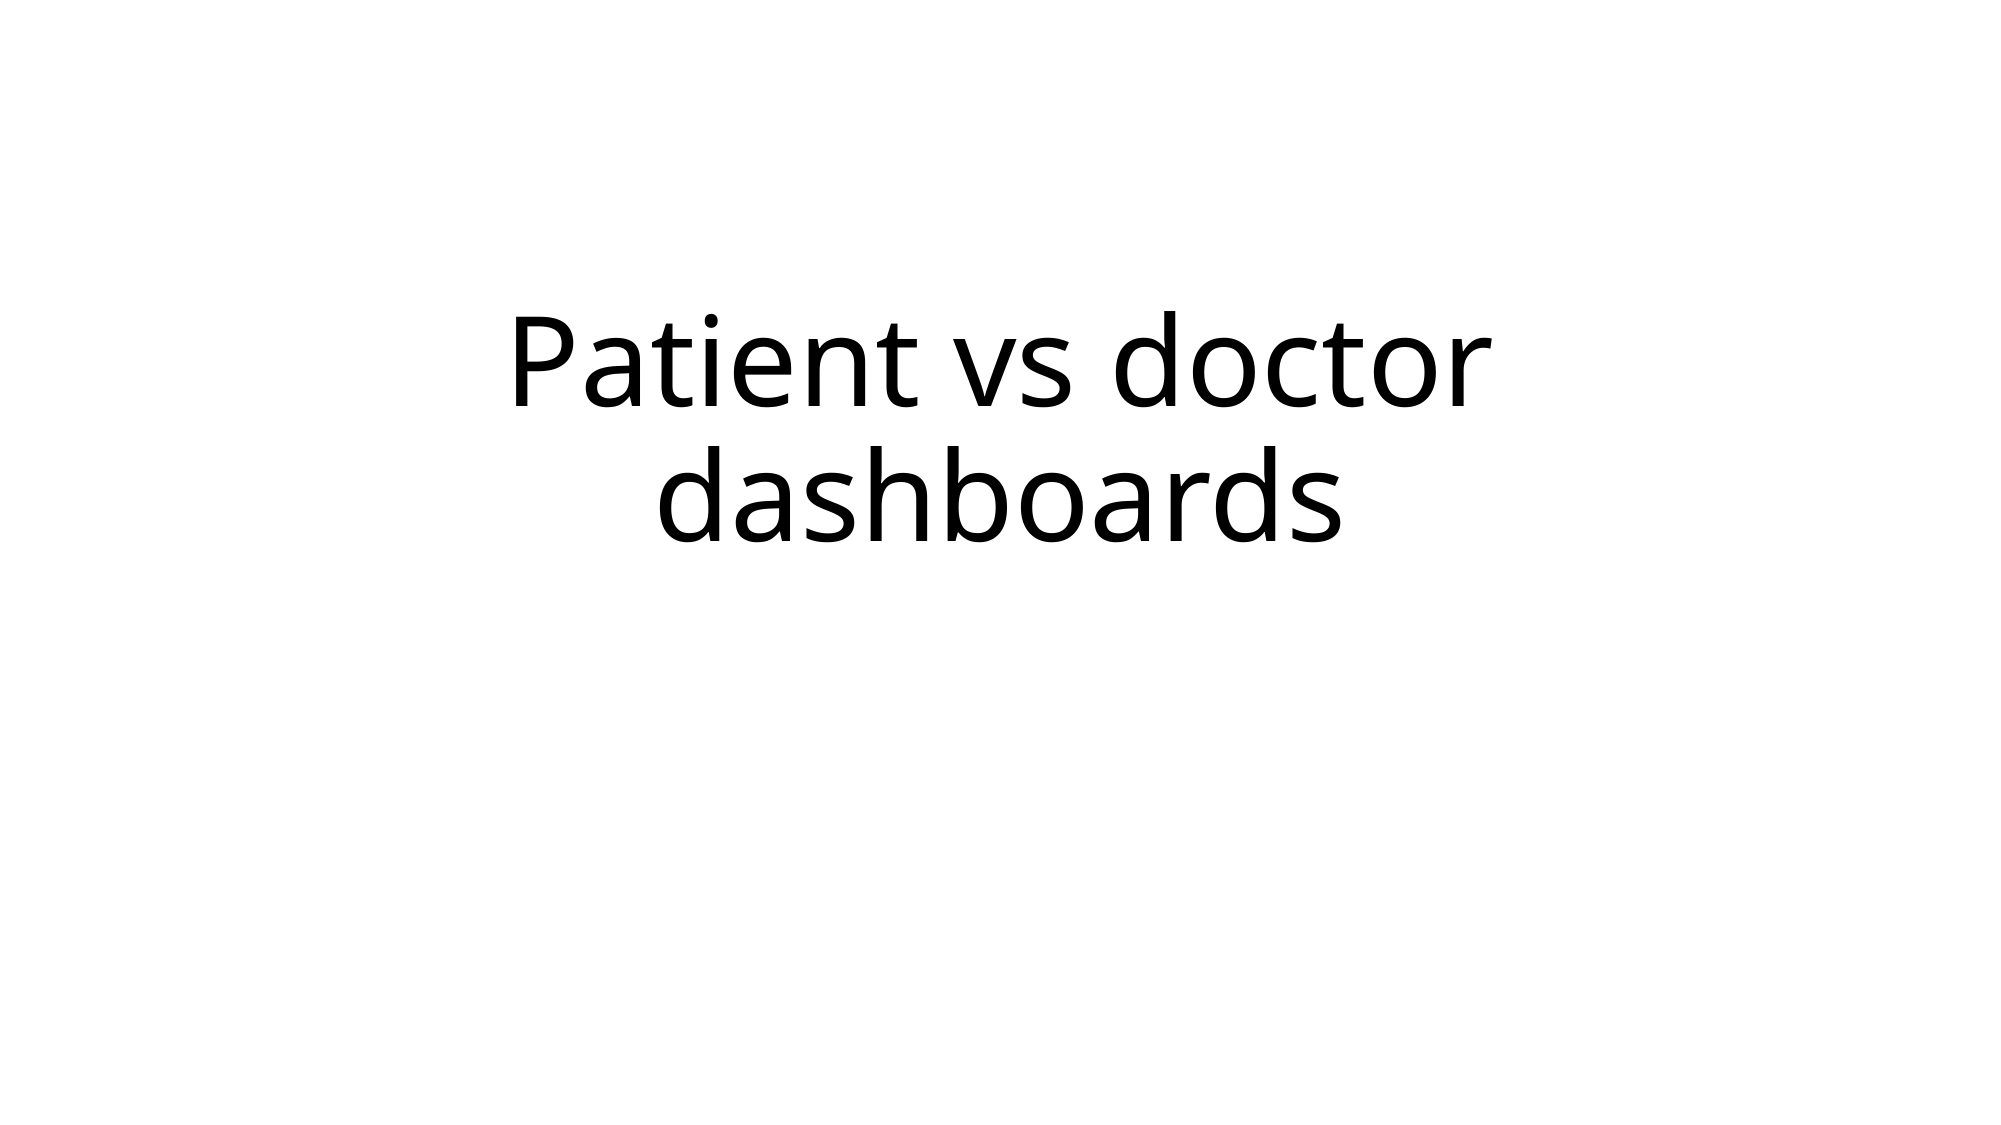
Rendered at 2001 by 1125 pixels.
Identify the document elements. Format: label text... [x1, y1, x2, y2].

title Patient vs doctor dashboards [249, 184, 1750, 576]
